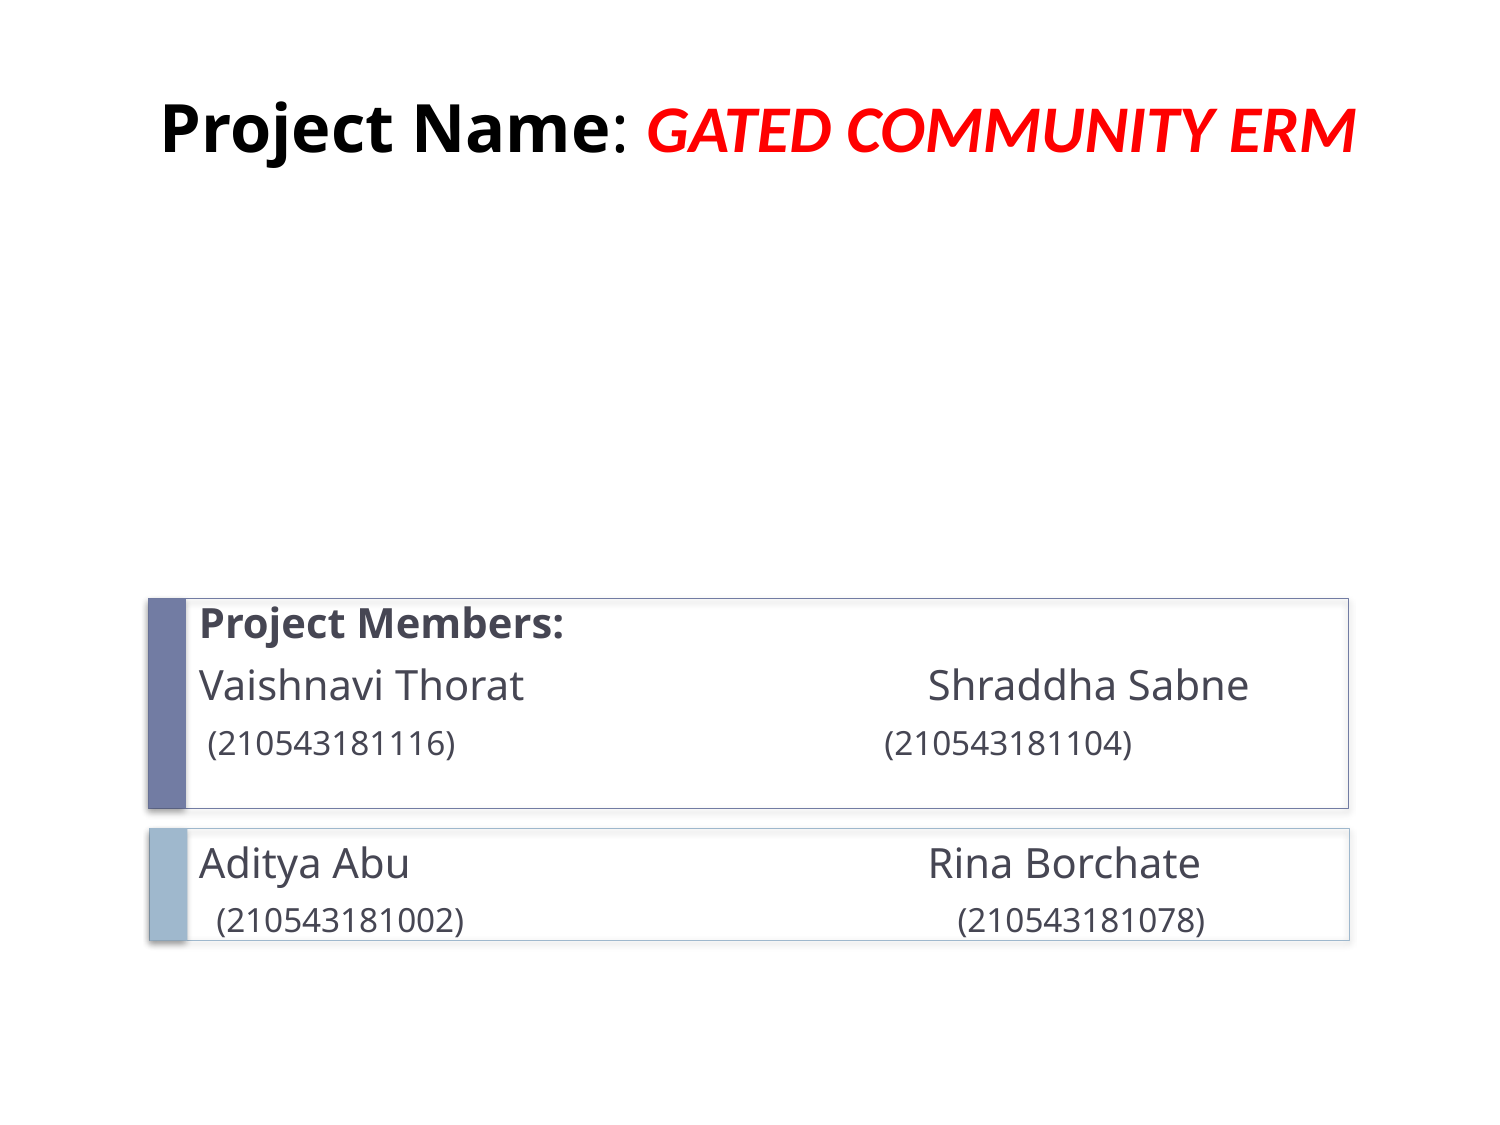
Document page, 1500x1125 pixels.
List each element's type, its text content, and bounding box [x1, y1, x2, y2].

subtitle Project Members: Vaishnavi Thorat Shraddha Sabne (210543181116) (210543181104) Aditya Abu Rina Borchate (210543181002) (210543181078) [184, 589, 1496, 1023]
title Project Name: GATED COMMUNITY ERM [112, 78, 1388, 320]
